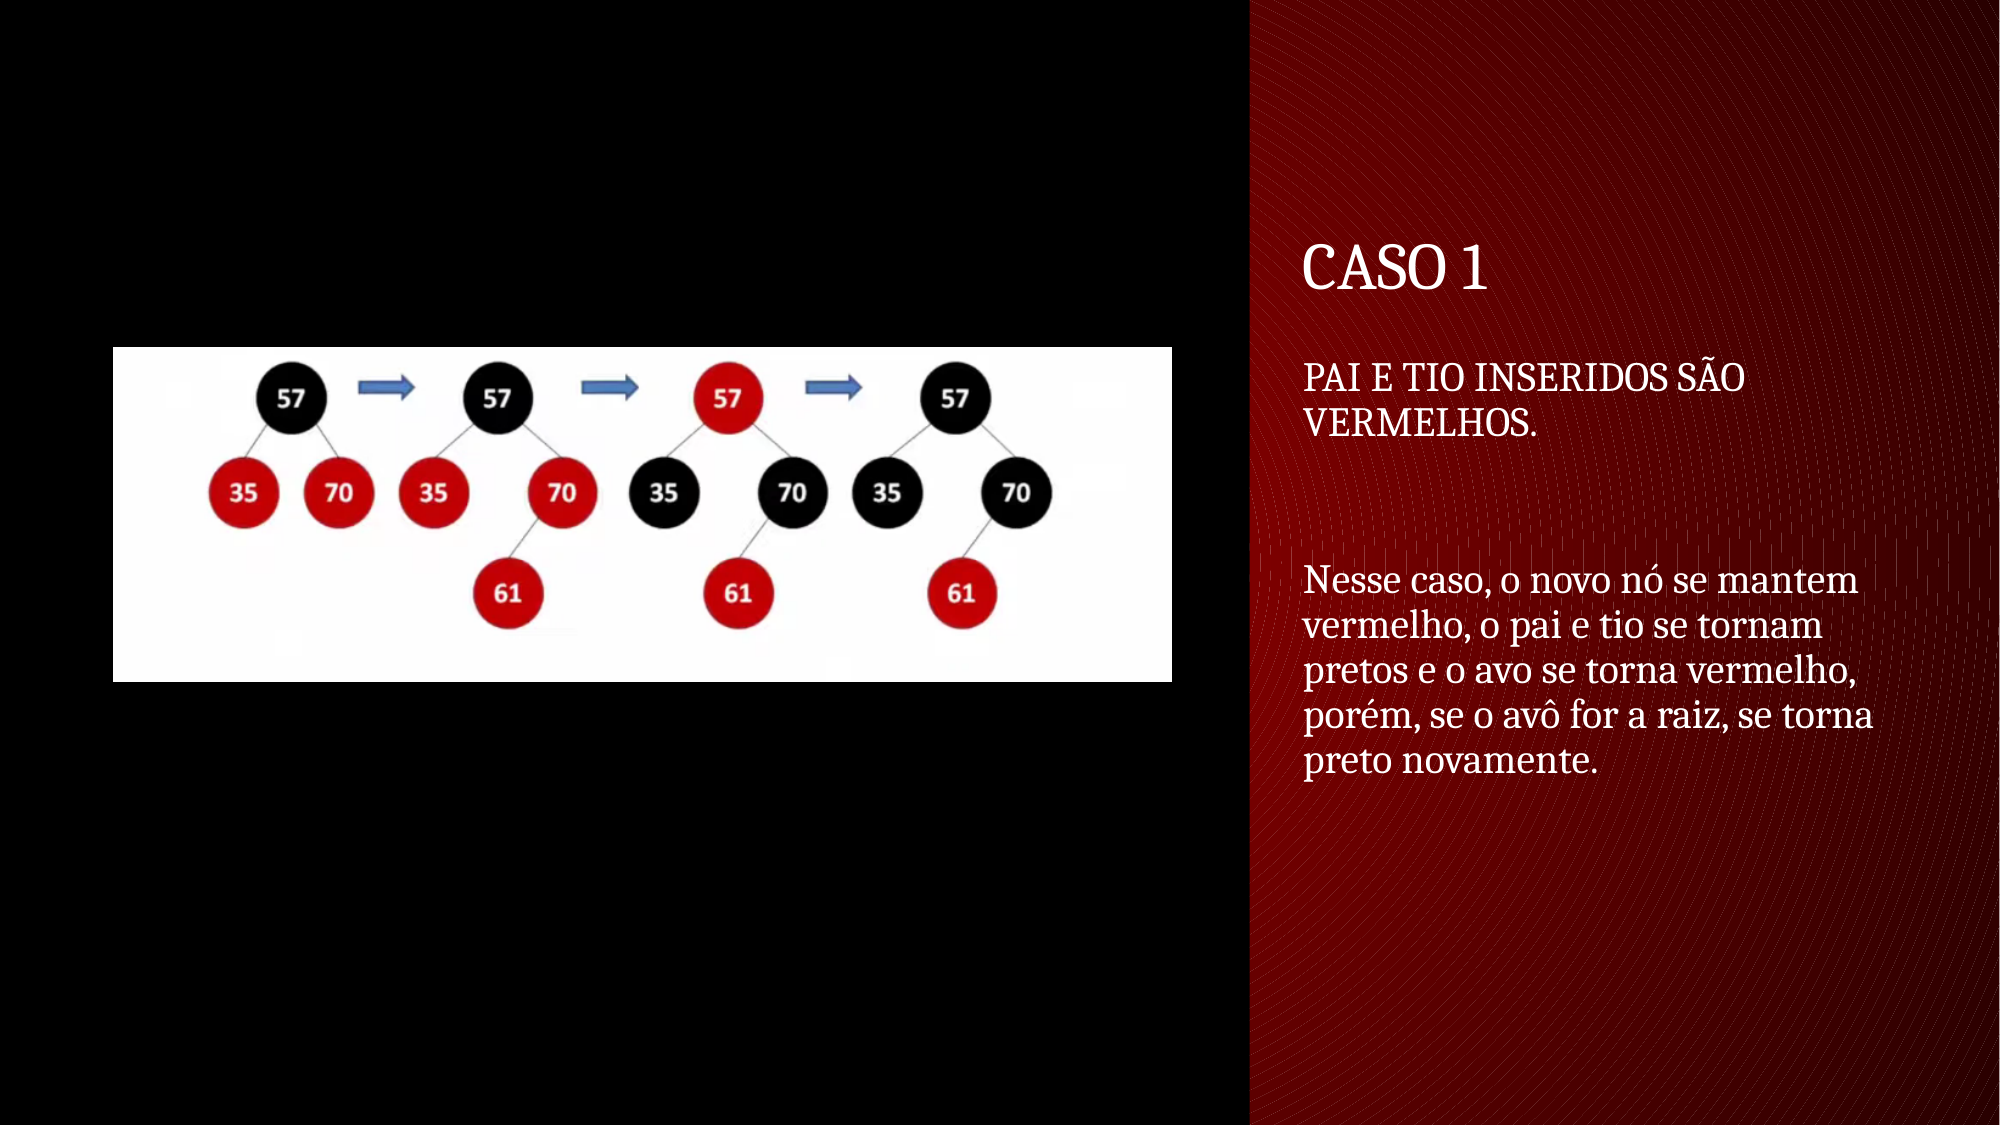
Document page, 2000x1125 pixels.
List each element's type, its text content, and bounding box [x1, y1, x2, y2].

title CASO 1 [1282, 79, 1933, 313]
list PAI E TIO INSERIDOS SÃO VERMELHOS. Nesse caso, o novo nó se mantem vermelho, o pai e tio se tornam pretos e o avo se torna vermelho, porém, se o avô for a raiz, se torna preto novamente. [1282, 345, 1933, 1046]
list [113, 346, 1173, 683]
